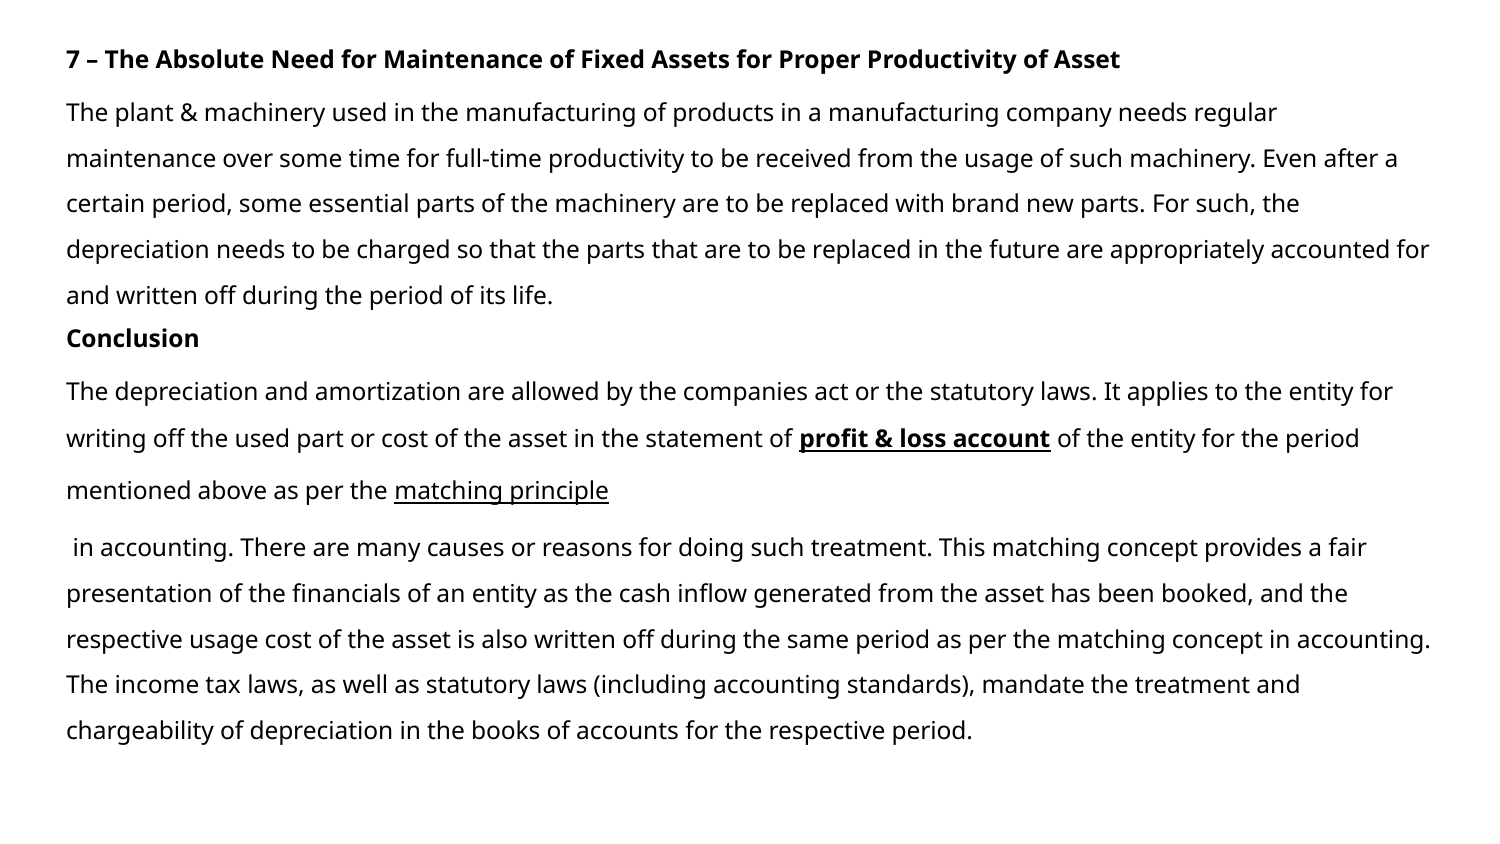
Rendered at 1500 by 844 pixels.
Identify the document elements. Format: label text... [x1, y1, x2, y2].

list 7 – The Absolute Need for Maintenance of Fixed Assets for Proper Productivity of Asset The plant & machinery used in the manufacturing of products in a manufacturing company needs regular maintenance over some time for full-time productivity to be received from the usage of such machinery. Even after a certain period, some essential parts of the machinery are to be replaced with brand new parts. For such, the depreciation needs to be charged so that the parts that are to be replaced in the future are appropriately accounted for and written off during the period of its life. Conclusion The depreciation and amortization are allowed by the companies act or the statutory laws. It applies to the entity for writing off the used part or cost of the asset in the statement of profit & loss account of the entity for the period mentioned above as per the matching principle in accounting. There are many causes or reasons for doing such treatment. This matching concept provides a fair presentation of the financials of an entity as the cash inflow generated from the asset has been booked, and the respective usage cost of the asset is also written off during the same period as per the matching concept in accounting. The income tax laws, as well as statutory laws (including accounting standards), mandate the treatment and chargeability of depreciation in the books of accounts for the respective period. [51, 23, 1449, 805]
